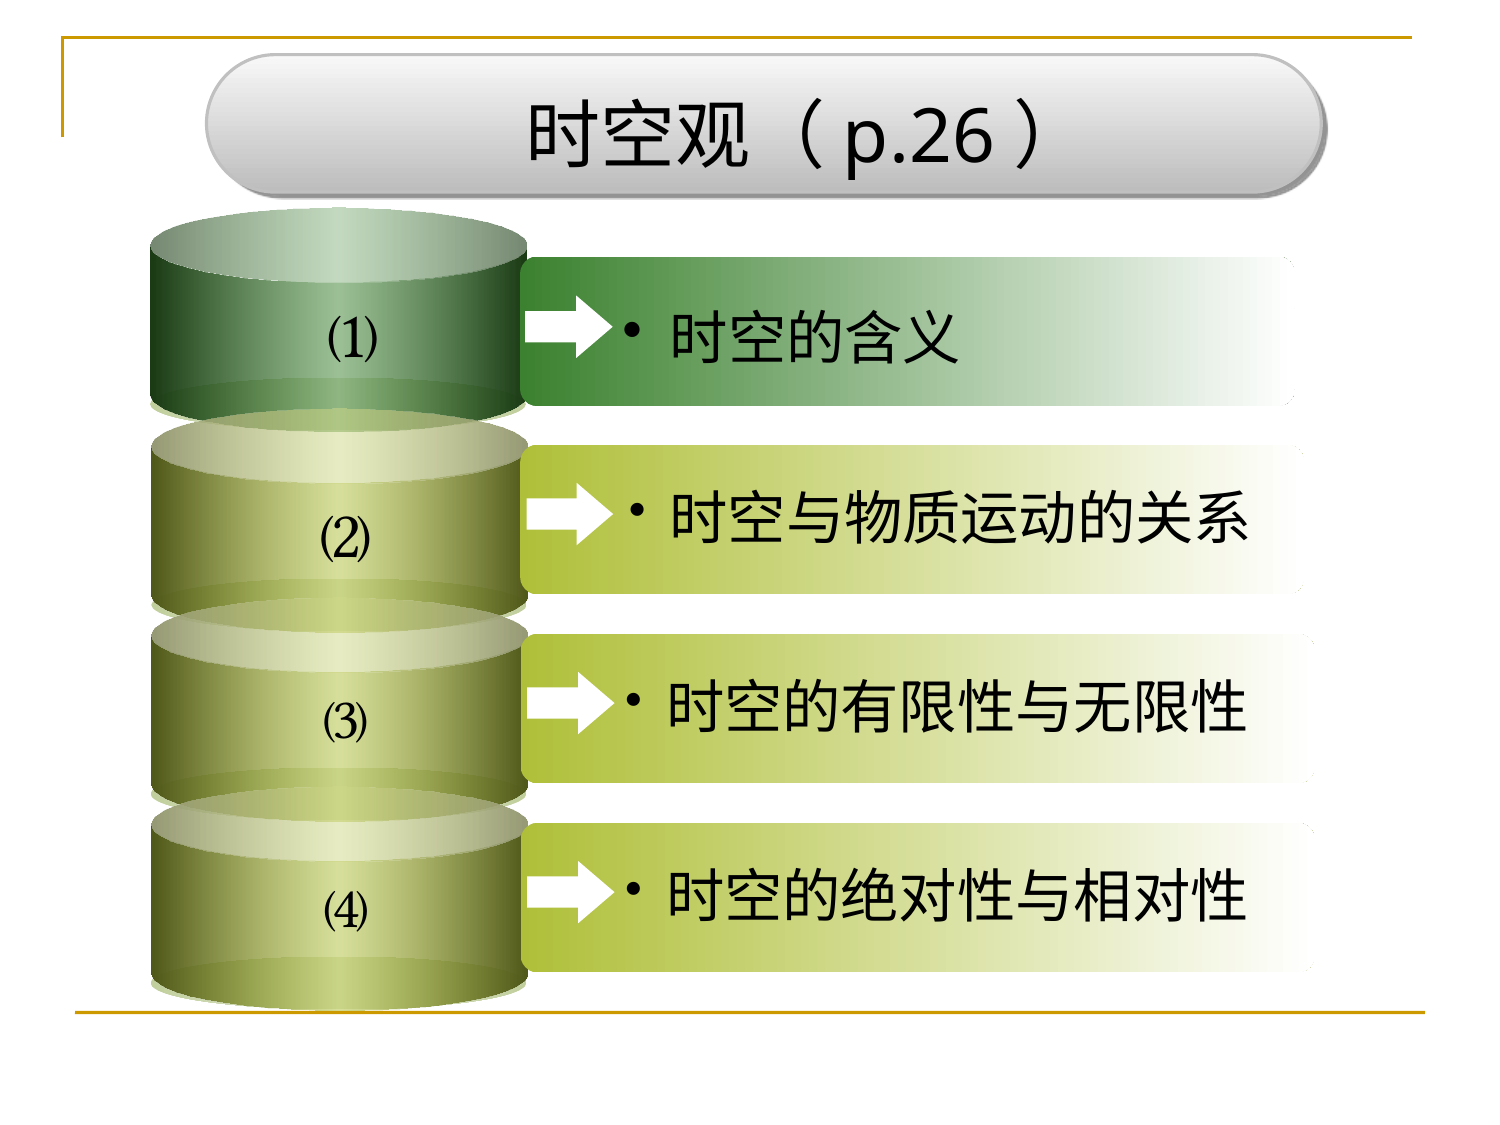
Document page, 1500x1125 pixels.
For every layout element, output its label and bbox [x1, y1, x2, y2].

text_box [151, 408, 1412, 633]
text_box [150, 597, 1353, 786]
text_box [149, 207, 1295, 408]
text_box [206, 54, 1322, 193]
text_box [150, 786, 1353, 1012]
